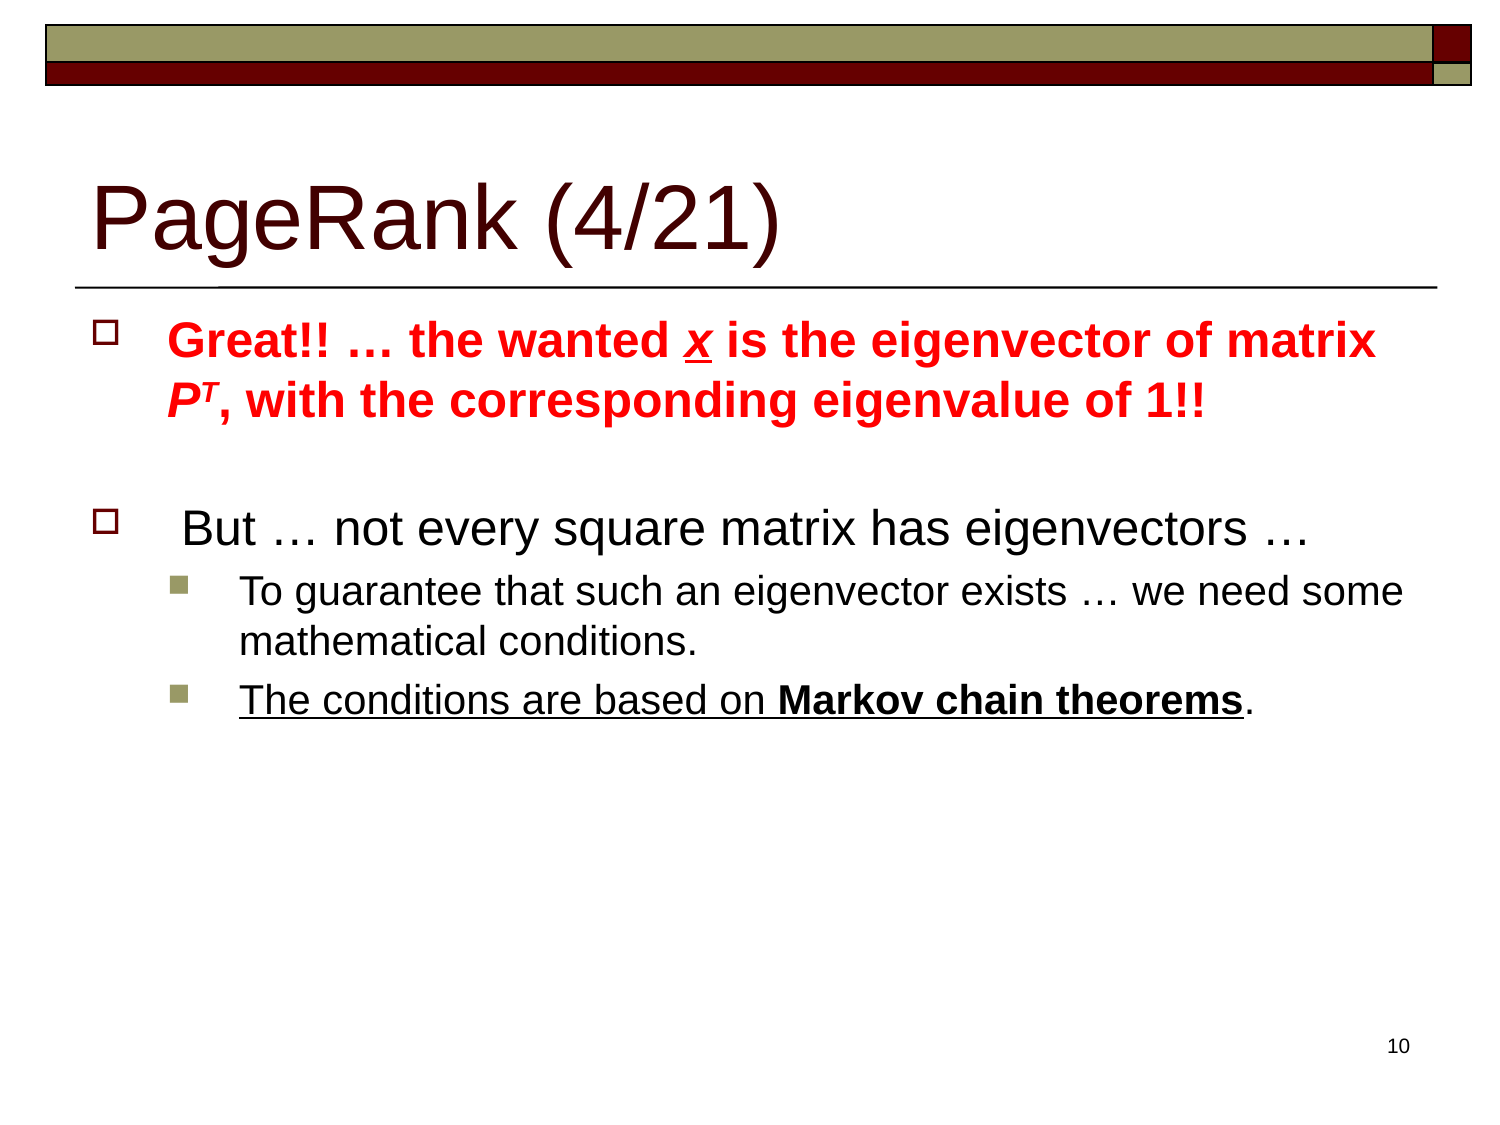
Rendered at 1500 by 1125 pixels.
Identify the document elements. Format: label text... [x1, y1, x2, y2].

title PageRank (4/21) [74, 87, 1426, 276]
slide_number 10 [1112, 1024, 1426, 1101]
list Great!! … the wanted x is the eigenvector of matrix PT, with the corresponding eigenvalue of 1!! But … not every square matrix has eigenvectors … To guarantee that such an eigenvector exists … we need some mathematical conditions. The conditions are based on Markov chain theorems. [74, 299, 1426, 1006]
